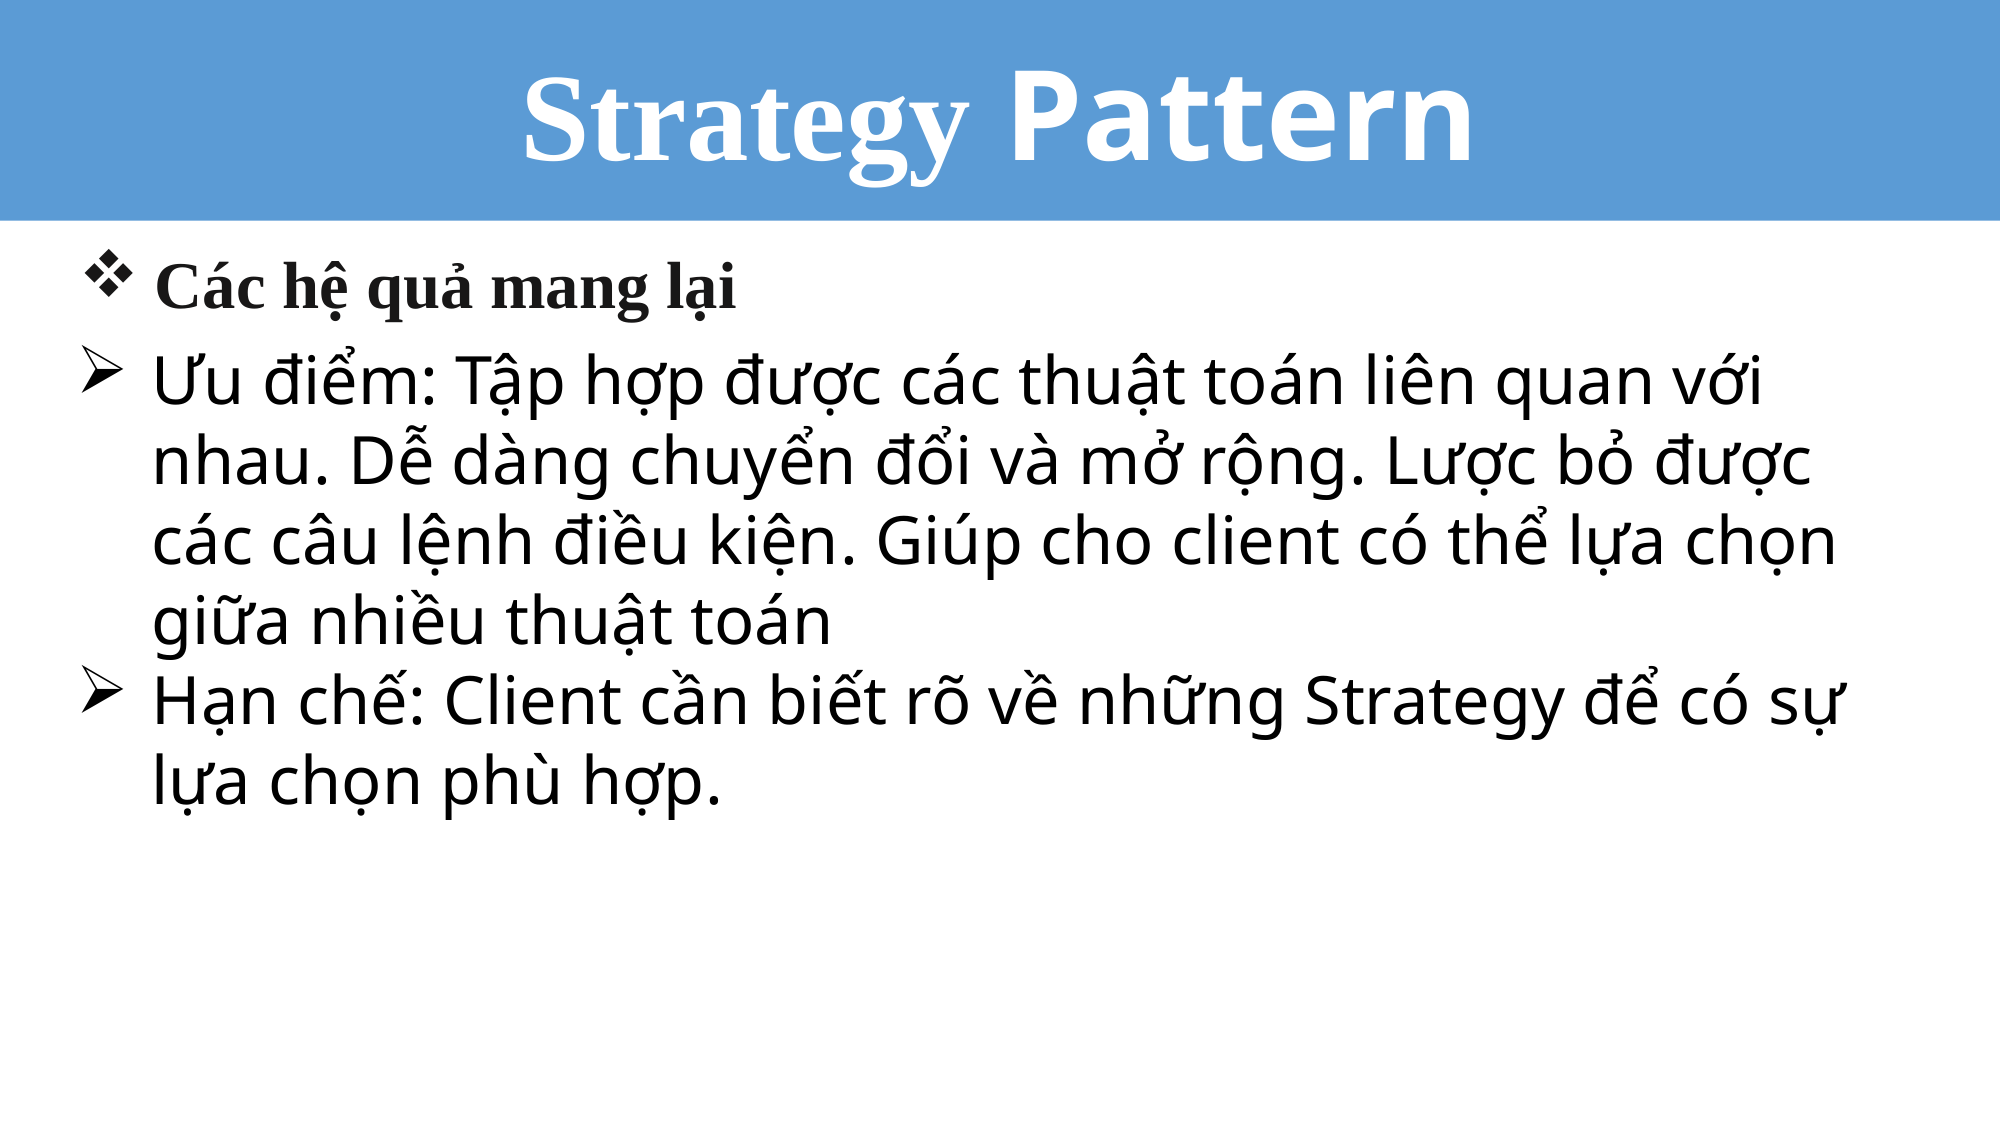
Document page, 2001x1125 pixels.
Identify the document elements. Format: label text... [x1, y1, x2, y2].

text_box Ưu điểm: Tập hợp được các thuật toán liên quan với nhau. Dễ dàng chuyển đổi và mở rộng. Lược bỏ được các câu lệnh điều kiện. Giúp cho client có thể lựa chọn giữa nhiều thuật toán Hạn chế: Client cần biết rõ về những Strategy để có sự lựa chọn phù hợp. [62, 330, 1938, 826]
text_box Strategy Pattern [0, 0, 2000, 222]
text_box Các hệ quả mang lại [64, 194, 753, 329]
